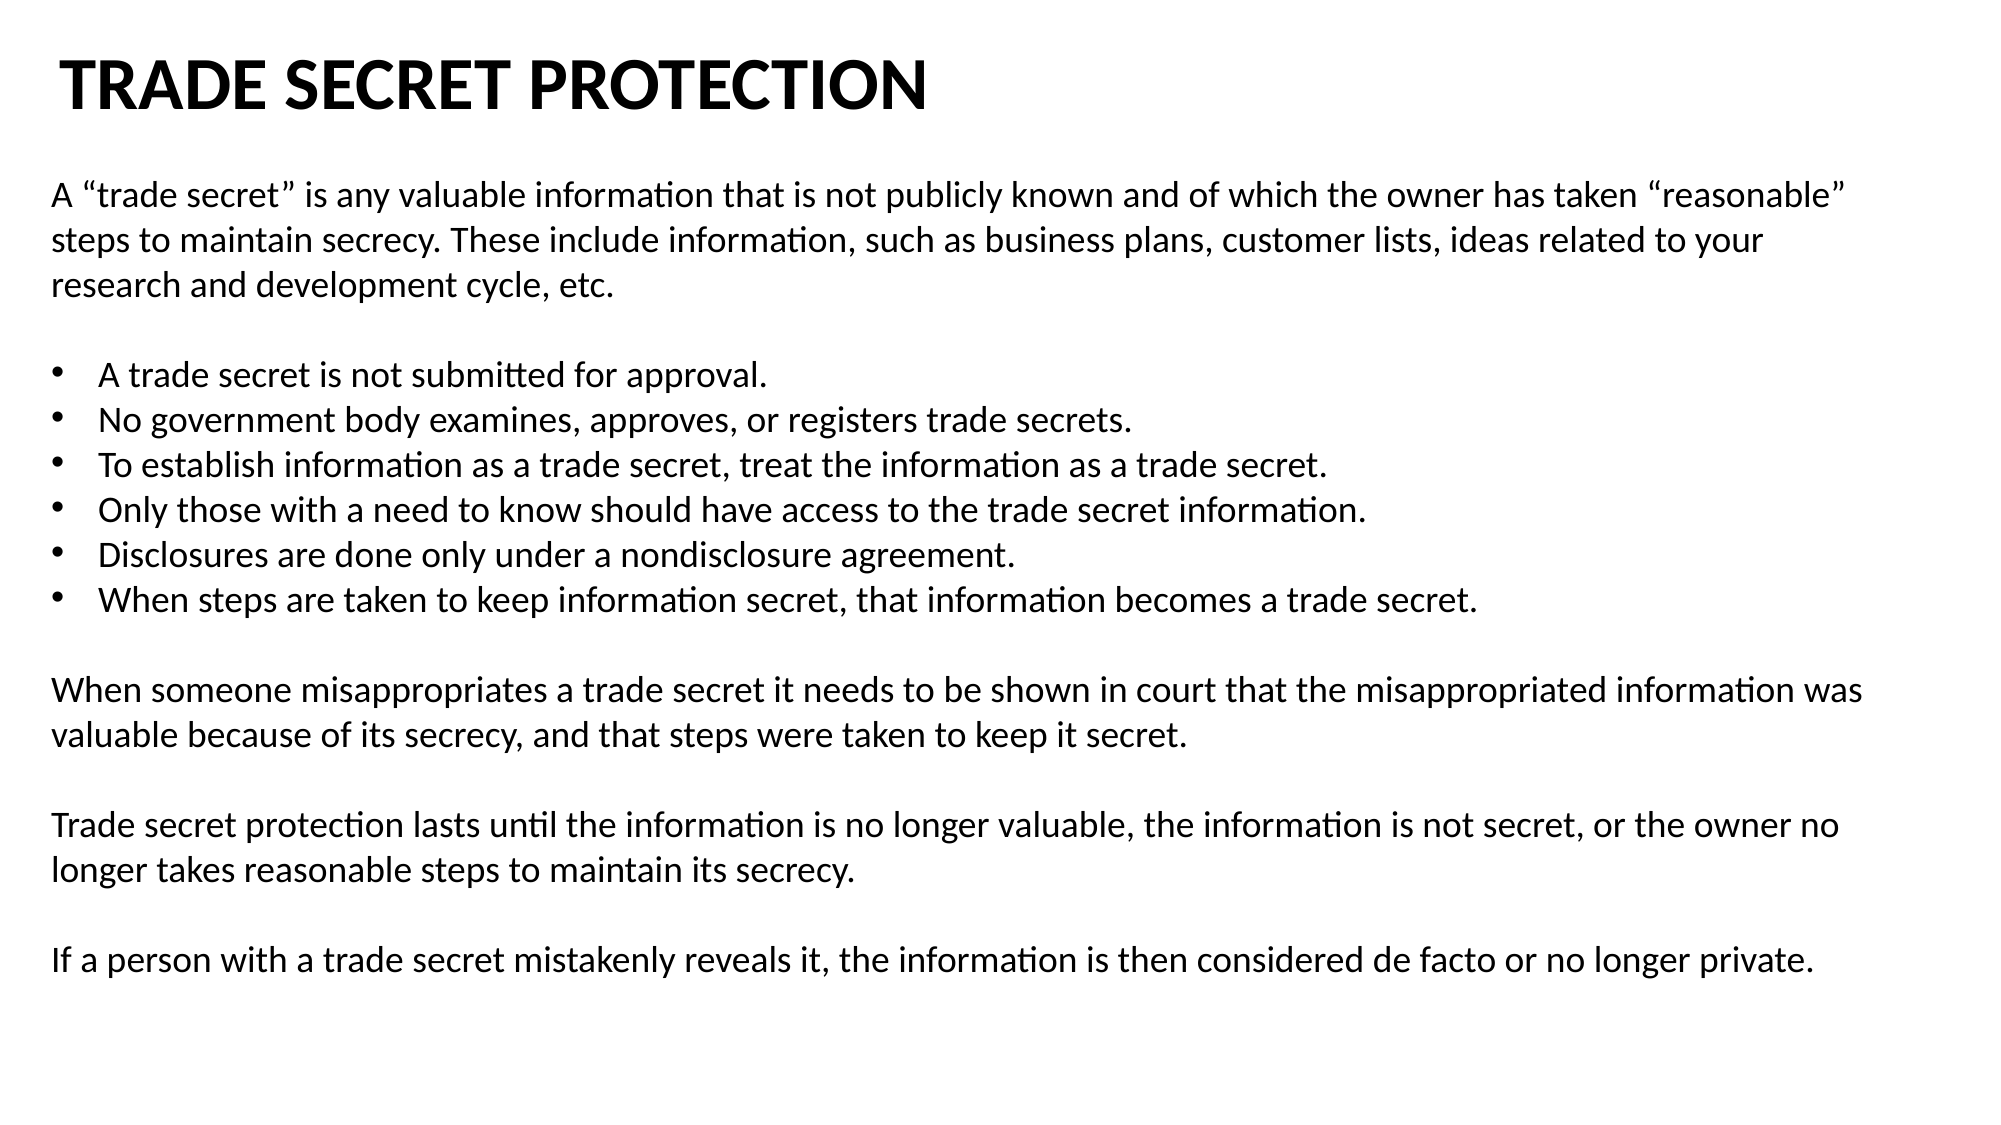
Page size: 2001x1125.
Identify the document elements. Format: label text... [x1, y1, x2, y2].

text_box TRADE SECRET PROTECTION A “trade secret” is any valuable information that is not publicly known and of which the owner has taken “reasonable” steps to maintain secrecy. These include information, such as business plans, customer lists, ideas related to your research and development cycle, etc. A trade secret is not submitted for approval. No government body examines, approves, or registers trade secrets. To establish information as a trade secret, treat the information as a trade secret. Only those with a need to know should have access to the trade secret information. Disclosures are done only under a nondisclosure agreement. When steps are taken to keep information secret, that information becomes a trade secret. When someone misappropriates a trade secret it needs to be shown in court that the misappropriated information was valuable because of its secrecy, and that steps were taken to keep it secret. Trade secret protection lasts until the information is no longer valuable, the information is not secret, or the owner no longer takes reasonable steps to maintain its secrecy. If a person with a trade secret mistakenly reveals it, the information is then considered de facto or no longer private. [36, 27, 1914, 1032]
